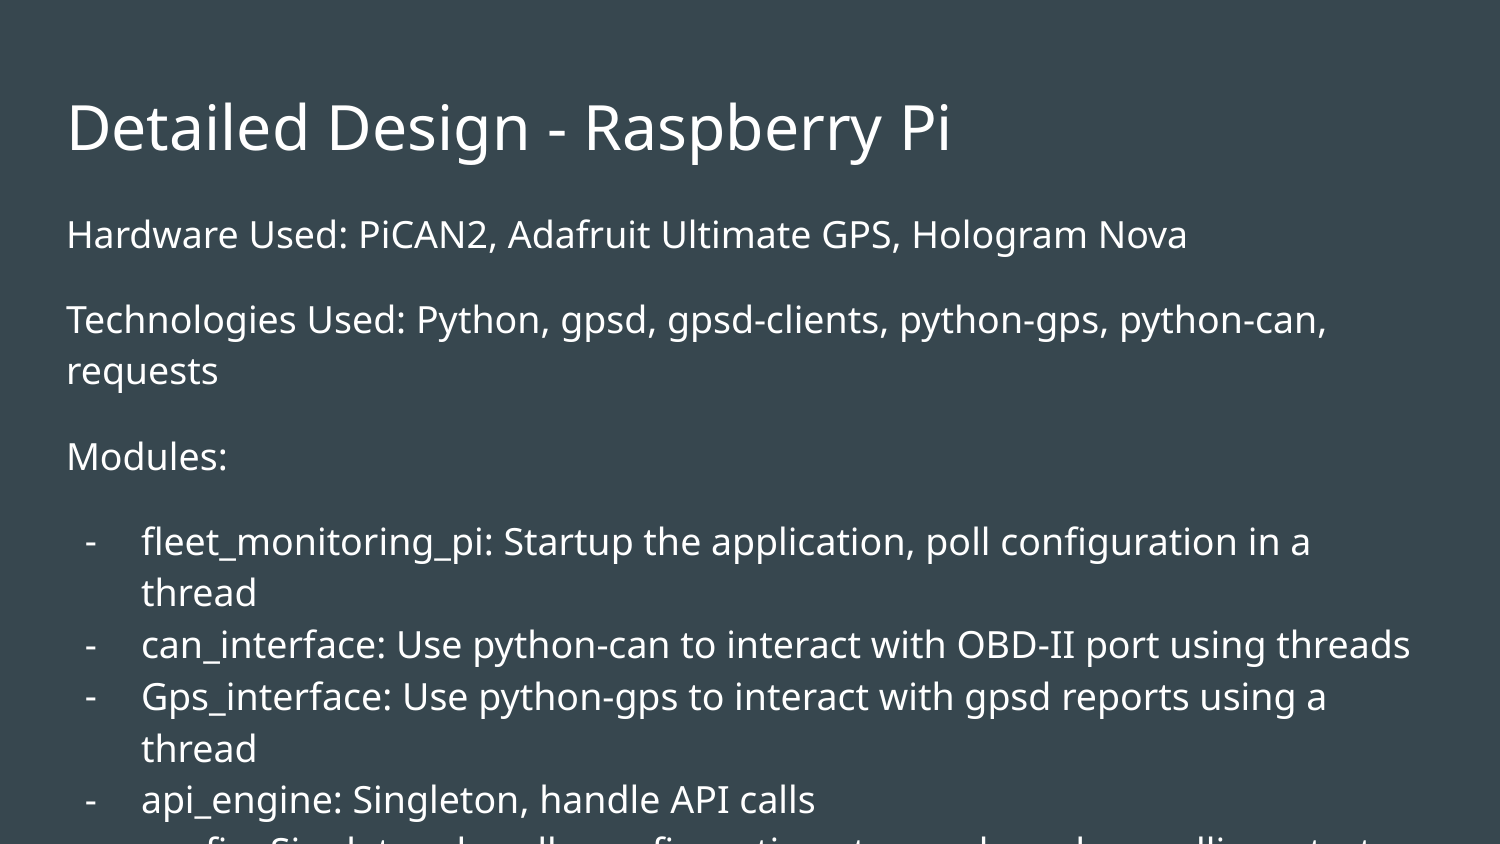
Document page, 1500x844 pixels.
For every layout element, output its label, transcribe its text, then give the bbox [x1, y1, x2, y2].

title Detailed Design - Raspberry Pi [51, 72, 1449, 167]
list Hardware Used: PiCAN2, Adafruit Ultimate GPS, Hologram Nova Technologies Used: Python, gpsd, gpsd-clients, python-gps, python-can, requests Modules: fleet_monitoring_pi: Startup the application, poll configuration in a thread can_interface: Use python-can to interact with OBD-II port using threads Gps_interface: Use python-gps to interact with gpsd reports using a thread api_engine: Singleton, handle API calls config: Singleton, handle configuration storage based on polling, startup arguments [51, 189, 1449, 750]
